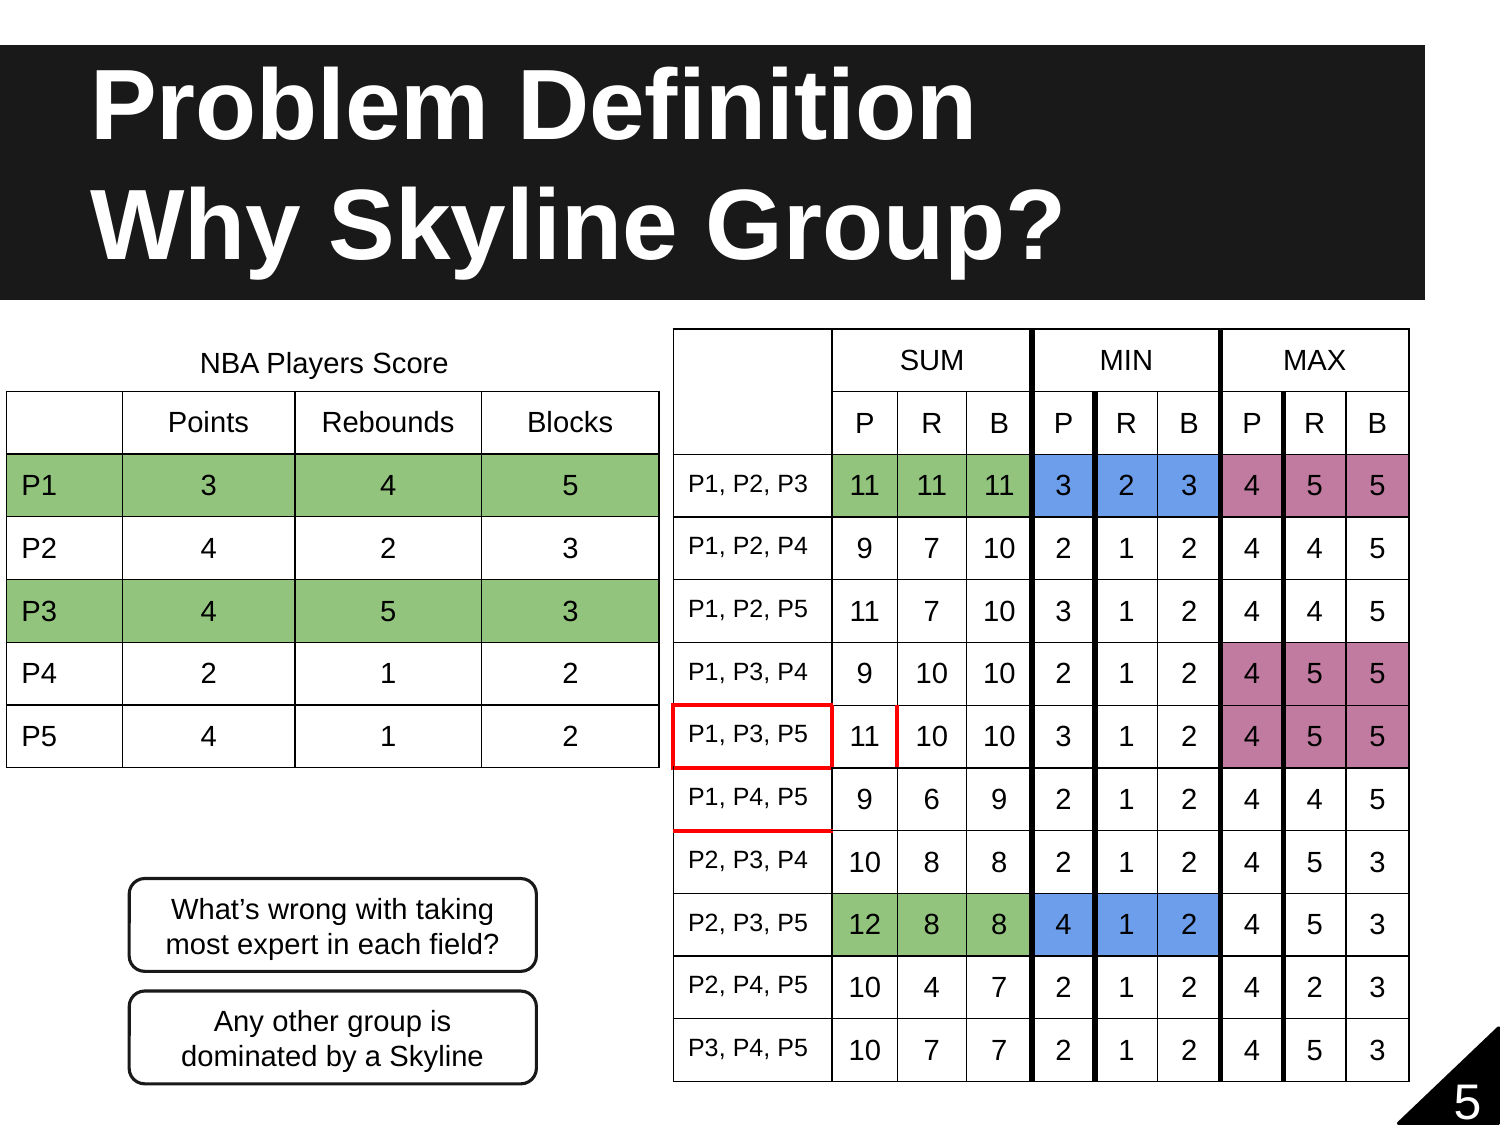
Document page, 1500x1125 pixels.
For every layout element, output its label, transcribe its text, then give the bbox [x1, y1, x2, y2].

table_cell 1 [1098, 580, 1157, 642]
table_cell P1, P2, P4 [674, 518, 831, 579]
table_cell P [833, 392, 897, 454]
table_cell 9 [833, 643, 897, 705]
table_cell R [1286, 392, 1345, 454]
table_cell 2 [1035, 643, 1092, 705]
table_cell 1 [1098, 518, 1157, 579]
table_cell P [1223, 392, 1281, 454]
table_cell 5 [1347, 769, 1408, 830]
table_cell P3 [7, 580, 122, 642]
table_cell P1, P2, P5 [674, 580, 831, 642]
table_cell 2 [1158, 643, 1218, 705]
table_cell 10 [967, 518, 1029, 579]
table_cell 11 [967, 455, 1029, 516]
table_cell 2 [296, 517, 481, 579]
table_cell 11 [834, 706, 895, 767]
table_cell 5 [1286, 831, 1345, 893]
table_cell 2 [1035, 957, 1092, 1018]
table_cell 5 [1286, 455, 1345, 516]
table_cell P5 [7, 706, 122, 767]
table_cell 3 [482, 580, 658, 642]
table_cell 1 [1098, 1019, 1157, 1081]
table_cell 9 [967, 769, 1029, 830]
table_header Blocks [482, 392, 658, 453]
table_cell 7 [898, 580, 966, 642]
table_cell 2 [1158, 894, 1218, 955]
table_cell 4 [1223, 1019, 1281, 1081]
text_box Any other group is dominated by a Skyline [129, 991, 537, 1084]
table_cell 3 [123, 455, 294, 516]
table_cell 2 [1158, 769, 1218, 830]
table_cell 7 [967, 1019, 1029, 1081]
table_cell P1, P3, P5 [675, 707, 830, 766]
table_cell P [1035, 392, 1092, 454]
table_cell 10 [967, 580, 1029, 642]
table_cell 7 [898, 1019, 966, 1081]
table_cell 11 [833, 455, 897, 516]
table_cell 4 [1223, 769, 1281, 830]
table_cell 4 [1035, 894, 1092, 955]
table_cell P1, P2, P3 [674, 455, 831, 516]
table_cell 4 [1286, 769, 1345, 830]
table_cell 2 [1035, 831, 1092, 893]
table_cell P4 [7, 643, 122, 704]
table_cell 5 [482, 455, 658, 516]
table_cell 4 [1223, 957, 1281, 1018]
text_box NBA Players Score [184, 344, 481, 380]
text_box [1398, 1105, 1417, 1124]
table_cell 10 [899, 706, 966, 767]
table_cell 10 [833, 1019, 897, 1081]
table_cell 3 [1035, 455, 1092, 516]
table_cell 1 [1098, 957, 1157, 1018]
table_cell 8 [967, 894, 1029, 955]
table_cell 4 [123, 580, 294, 642]
table_header Rebounds [296, 392, 481, 453]
table_cell P1, P4, P5 [674, 770, 831, 829]
table_cell 5 [1347, 643, 1408, 705]
table_cell 11 [898, 455, 966, 516]
table_cell 4 [1223, 894, 1281, 955]
table_cell B [967, 392, 1029, 454]
text_box 5 [1417, 1063, 1500, 1125]
table_cell 3 [1347, 957, 1408, 1018]
table_cell 1 [1098, 706, 1157, 767]
table_cell 4 [898, 957, 966, 1018]
table_cell 4 [1223, 643, 1281, 705]
table_cell 5 [1347, 580, 1408, 642]
table_header Points [123, 392, 294, 453]
table_cell 2 [1158, 580, 1218, 642]
table_cell 2 [1035, 518, 1092, 579]
table_header SUM [833, 330, 1029, 391]
table_cell 2 [1158, 706, 1218, 767]
table_cell 6 [898, 769, 966, 830]
table_header [7, 392, 122, 453]
table_cell 4 [1223, 831, 1281, 893]
table_cell 2 [1098, 455, 1157, 516]
table_cell 1 [1098, 894, 1157, 955]
table_cell 5 [1347, 455, 1408, 516]
table_cell 3 [482, 517, 658, 579]
table_cell 2 [1158, 957, 1218, 1018]
table_header MAX [1223, 330, 1408, 391]
table_cell 4 [1286, 580, 1345, 642]
table_cell 3 [1347, 894, 1408, 955]
table_cell 7 [967, 957, 1029, 1018]
table_cell 9 [833, 769, 897, 830]
table_cell 4 [296, 455, 481, 516]
table_cell 2 [1035, 1019, 1092, 1081]
table_cell 4 [123, 706, 294, 767]
table_cell 4 [1286, 518, 1345, 579]
table_cell 3 [1347, 831, 1408, 893]
table_cell 1 [1098, 831, 1157, 893]
table_cell 5 [1286, 894, 1345, 955]
table_cell 5 [1286, 706, 1345, 767]
table_cell P1, P3, P4 [674, 643, 831, 703]
table_cell 5 [1347, 518, 1408, 579]
table_cell 7 [898, 518, 966, 579]
table_cell P1 [7, 455, 122, 516]
table_cell 3 [1158, 455, 1218, 516]
text_box What’s wrong with taking most expert in each field? [129, 878, 537, 972]
table_cell 8 [898, 831, 966, 893]
table_cell R [898, 392, 966, 454]
title Problem Definition Why Skyline Group? [75, 45, 1425, 295]
table_cell 1 [296, 643, 481, 704]
table_cell P3, P4, P5 [674, 1019, 831, 1081]
table_cell R [1098, 392, 1157, 454]
table_cell B [1347, 392, 1408, 454]
table_cell 10 [833, 831, 897, 893]
table_cell 4 [1223, 518, 1281, 579]
table_cell 4 [123, 517, 294, 579]
table_cell 2 [482, 706, 658, 767]
table_cell 11 [833, 580, 897, 642]
table_cell 5 [296, 580, 481, 642]
table_cell 5 [1347, 706, 1408, 767]
table_cell 9 [833, 518, 897, 579]
table_cell 10 [967, 706, 1029, 767]
table_cell 8 [898, 894, 966, 955]
table_cell 12 [833, 894, 897, 955]
table_cell P2, P4, P5 [674, 957, 831, 1018]
table_cell 4 [1223, 706, 1281, 767]
table_cell 4 [1223, 580, 1281, 642]
table_cell P2, P3, P4 [674, 833, 831, 893]
table_cell 3 [1347, 1019, 1408, 1081]
table_cell 1 [296, 706, 481, 767]
table_cell P2 [7, 517, 122, 579]
table_header [674, 330, 831, 454]
table_cell 2 [1286, 957, 1345, 1018]
table_cell 2 [1158, 518, 1218, 579]
table_cell 10 [898, 643, 966, 705]
table_cell 5 [1286, 643, 1345, 705]
table_cell 2 [123, 643, 294, 704]
table_cell 10 [833, 957, 897, 1018]
table_cell 2 [1158, 831, 1218, 893]
table_cell 10 [967, 643, 1029, 705]
table_cell 2 [1035, 769, 1092, 830]
table_cell 3 [1035, 706, 1092, 767]
text_box [1461, 1027, 1499, 1063]
table_cell P2, P3, P5 [674, 894, 831, 955]
table_cell 8 [967, 831, 1029, 893]
table_cell 2 [482, 643, 658, 704]
table_cell 1 [1098, 769, 1157, 830]
table_cell 3 [1035, 580, 1092, 642]
table_cell 4 [1223, 455, 1281, 516]
table_cell 5 [1286, 1019, 1345, 1081]
table_cell 2 [1158, 1019, 1218, 1081]
table_cell B [1158, 392, 1218, 454]
table_cell 1 [1098, 643, 1157, 705]
table_header MIN [1035, 330, 1218, 391]
